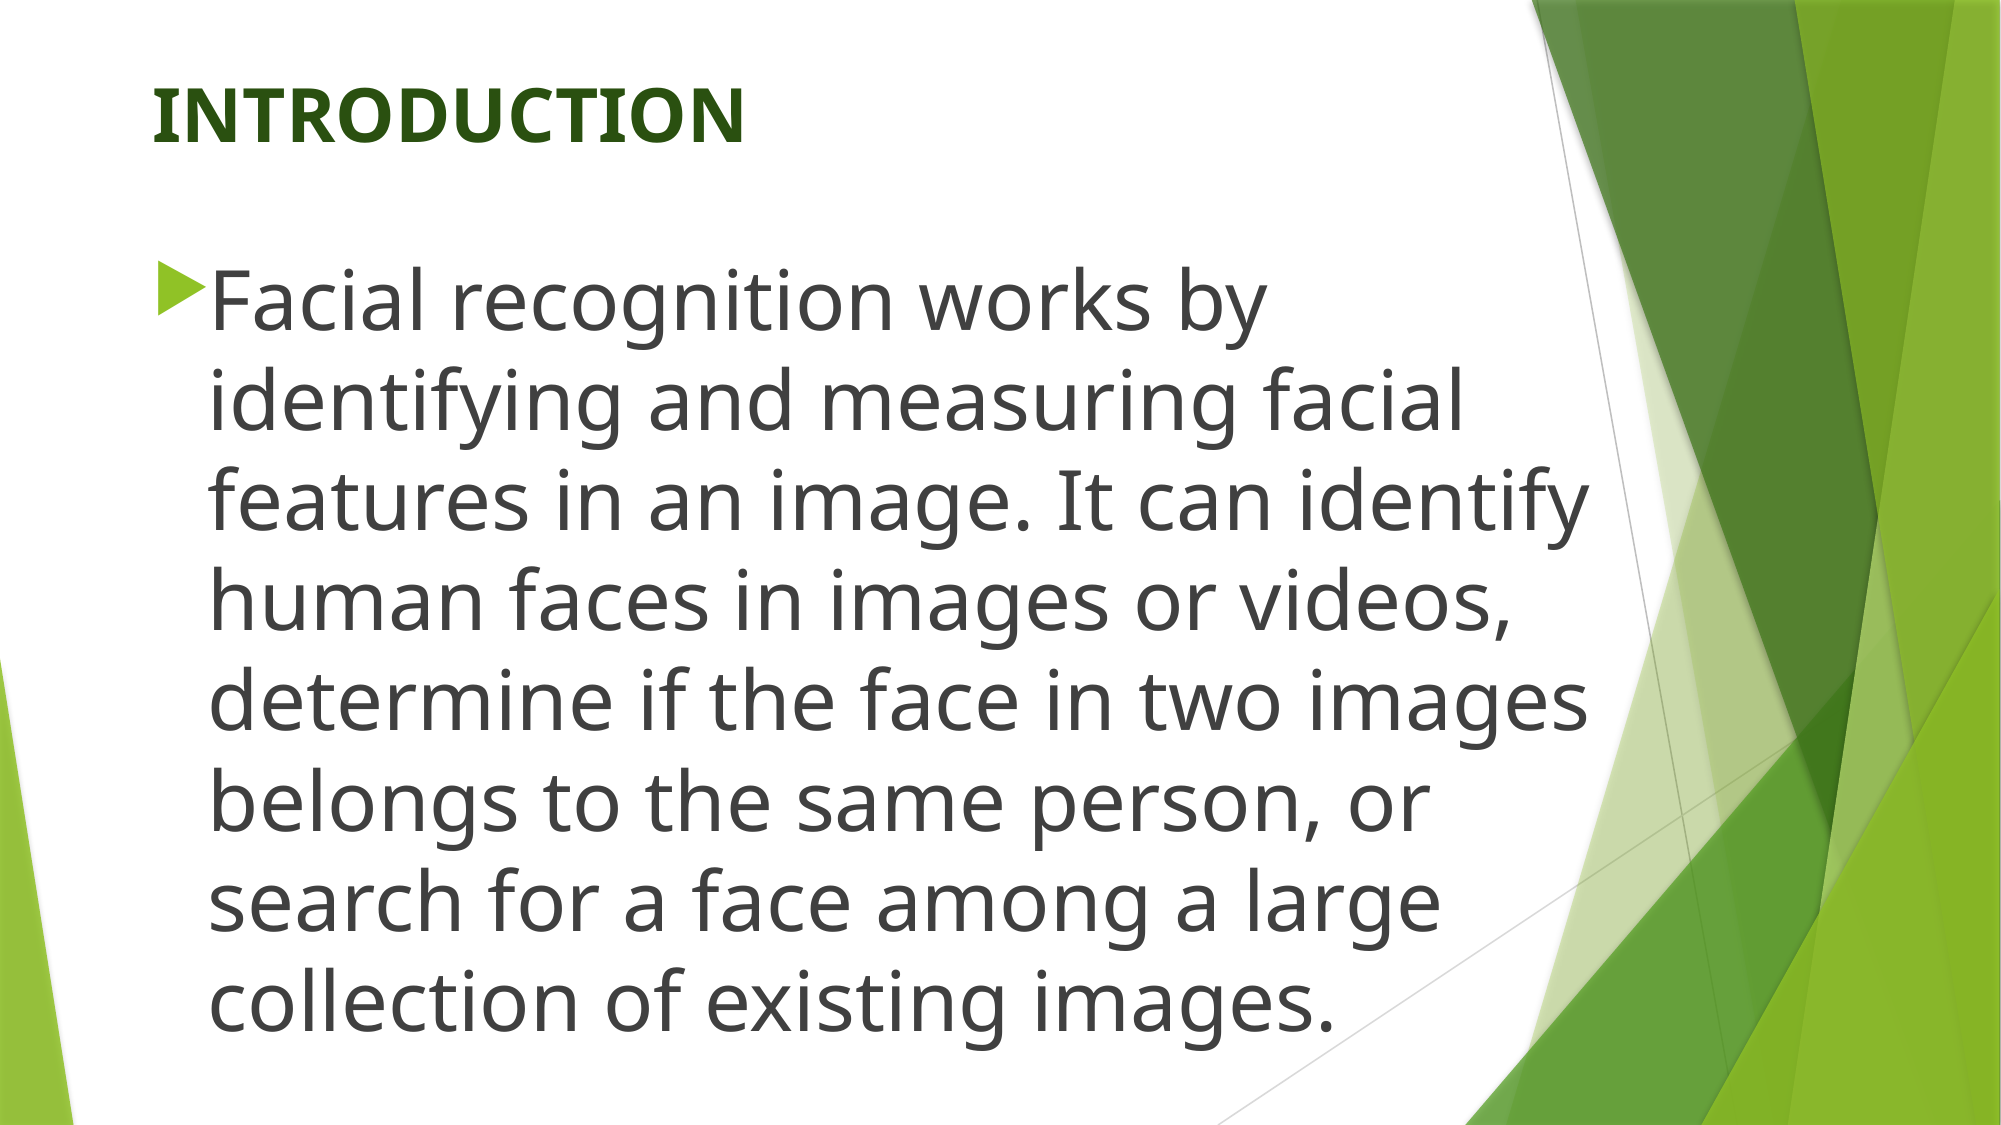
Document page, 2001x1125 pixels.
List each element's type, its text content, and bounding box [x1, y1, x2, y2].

list Facial recognition works by identifying and measuring facial features in an image. It can identify human faces in images or videos, determine if the face in two images belongs to the same person, or search for a face among a large collection of existing images. [137, 239, 1693, 1066]
title INTRODUCTION [137, 59, 1863, 277]
